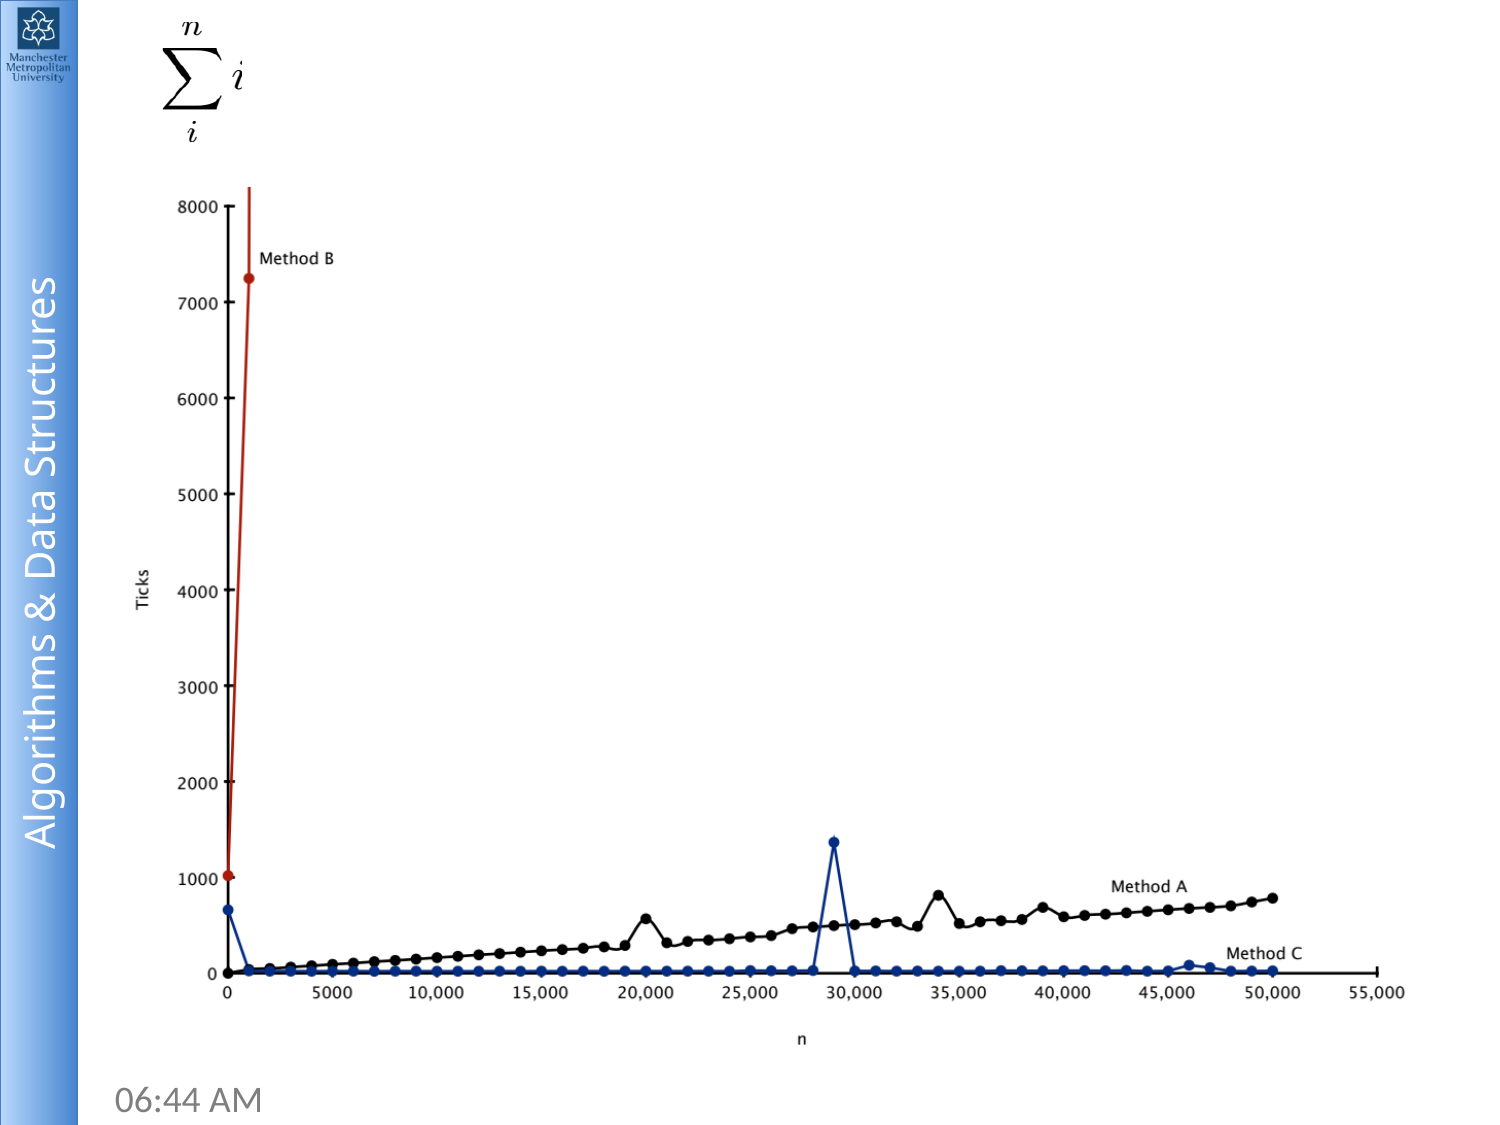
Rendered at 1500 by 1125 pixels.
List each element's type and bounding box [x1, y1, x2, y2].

picture [5, 7, 70, 83]
list [0, 187, 1500, 1056]
picture [162, 20, 243, 142]
